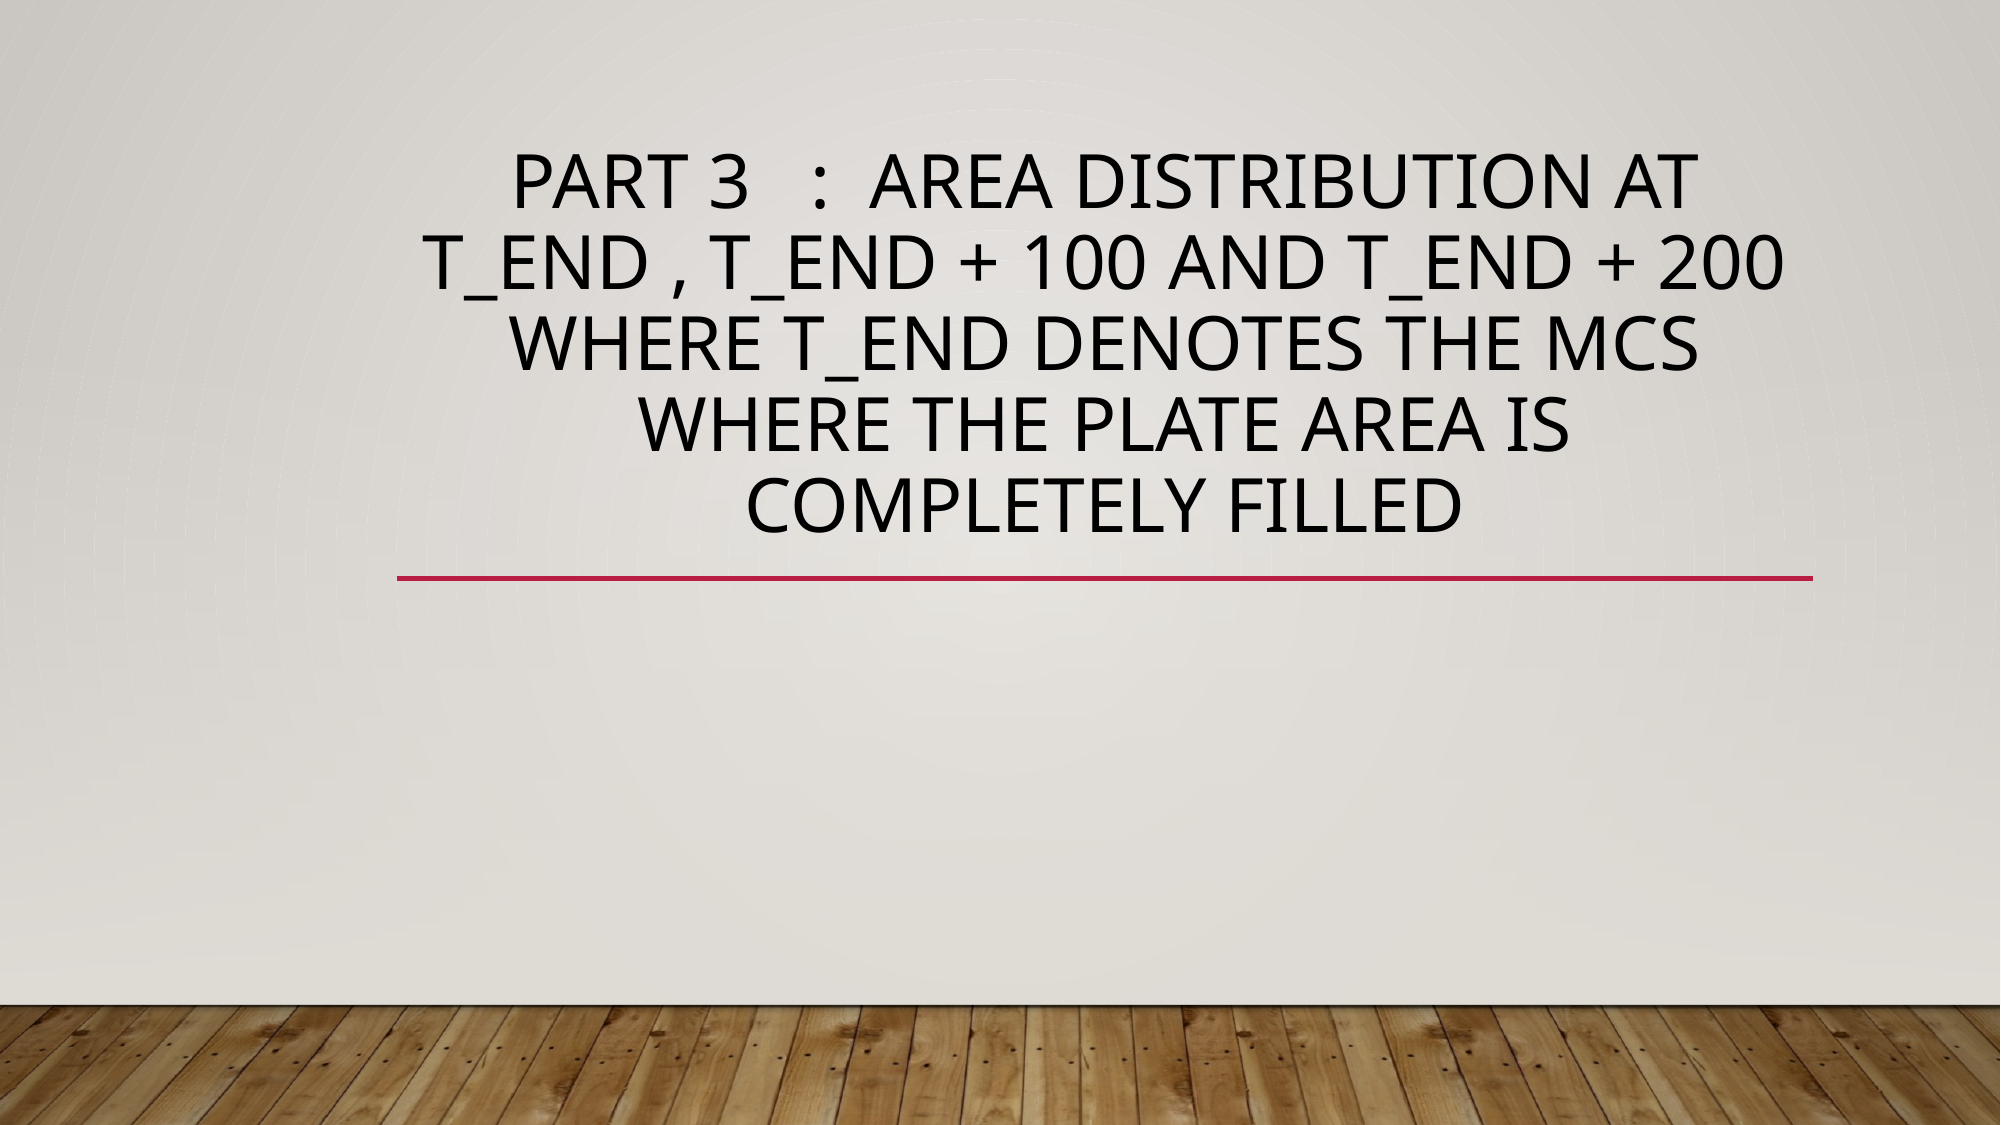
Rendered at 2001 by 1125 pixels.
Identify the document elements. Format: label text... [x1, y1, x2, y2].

title Part 3 : AREA distribution at t_end , T_end + 100 and T_end + 200 where T_end denotes the mcs where the plate area is completely filled [396, 131, 1814, 549]
picture [0, 1005, 2000, 1125]
